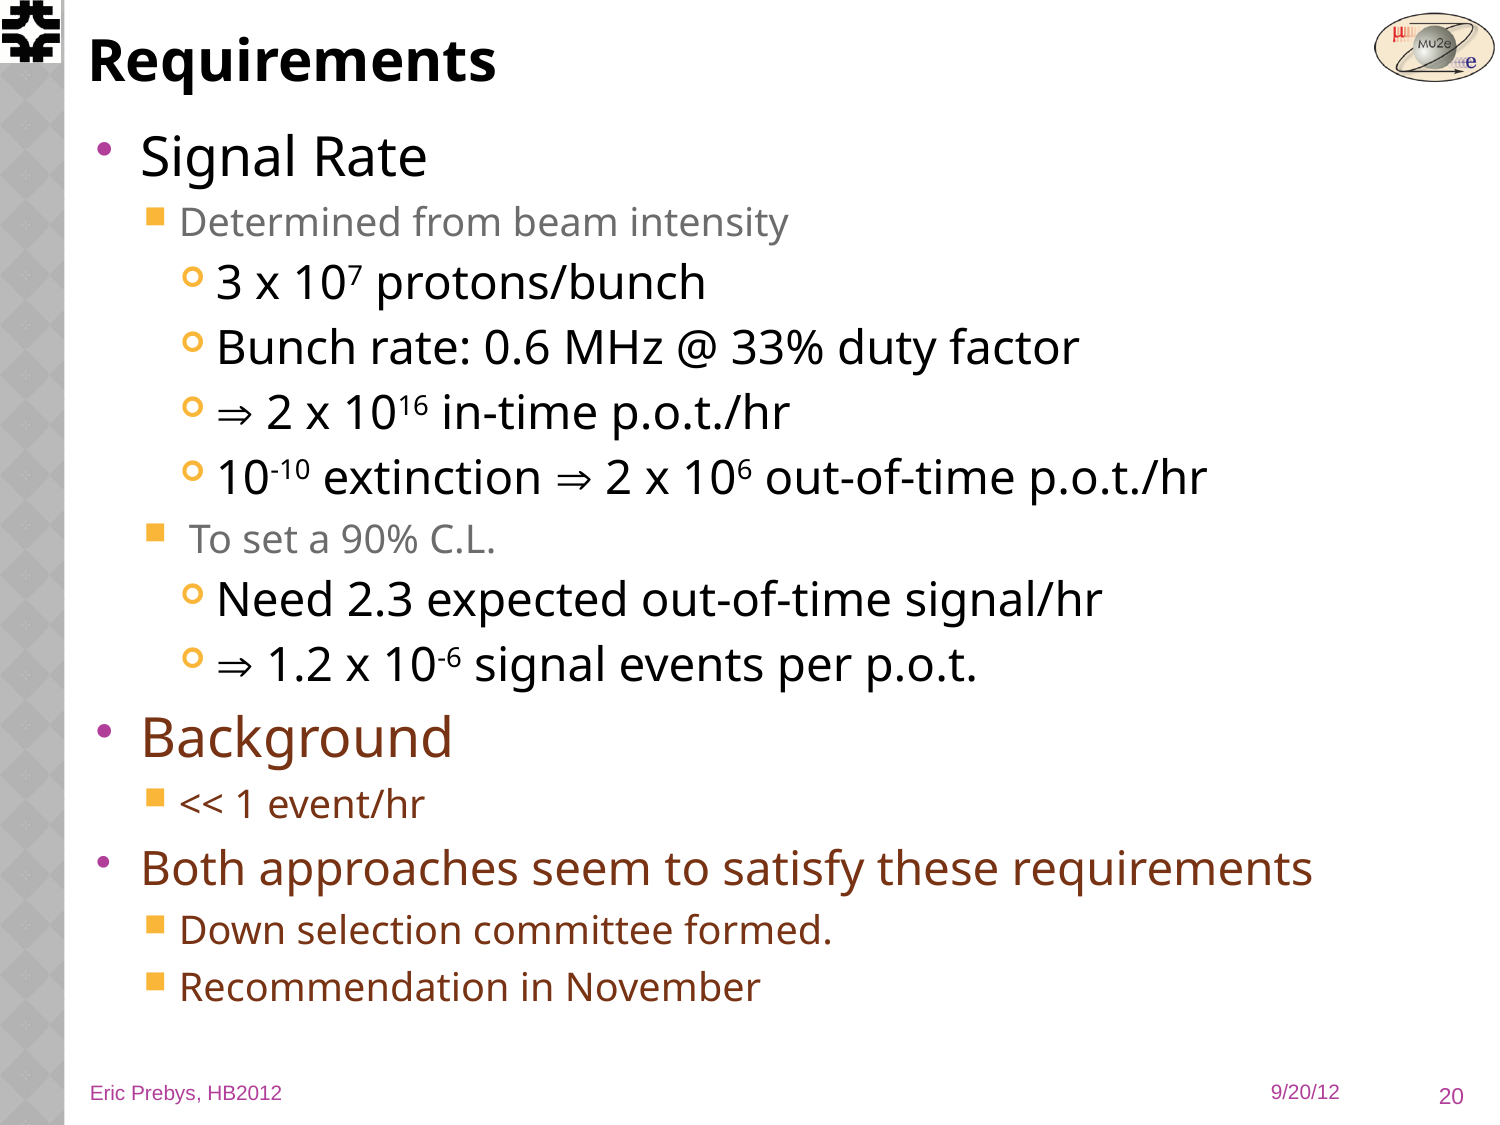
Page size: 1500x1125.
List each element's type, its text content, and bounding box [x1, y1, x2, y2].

footer Eric Prebys, HB2012 [75, 1075, 709, 1105]
picture [1374, 12, 1495, 82]
list Signal Rate Determined from beam intensity 3 x 107 protons/bunch Bunch rate: 0.6 MHz @ 33% duty factor  2 x 1016 in-time p.o.t./hr 10-10 extinction  2 x 106 out-of-time p.o.t./hr To set a 90% C.L. Need 2.3 expected out-of-time signal/hr  1.2 x 10-6 signal events per p.o.t. Background << 1 event/hr Both approaches seem to satisfy these requirements Down selection committee formed. Recommendation in November [82, 112, 1437, 1025]
title Requirements [80, 20, 1436, 93]
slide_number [941, 1077, 1355, 1104]
picture [0, 0, 61, 63]
slide_number 20 [1367, 1071, 1465, 1110]
